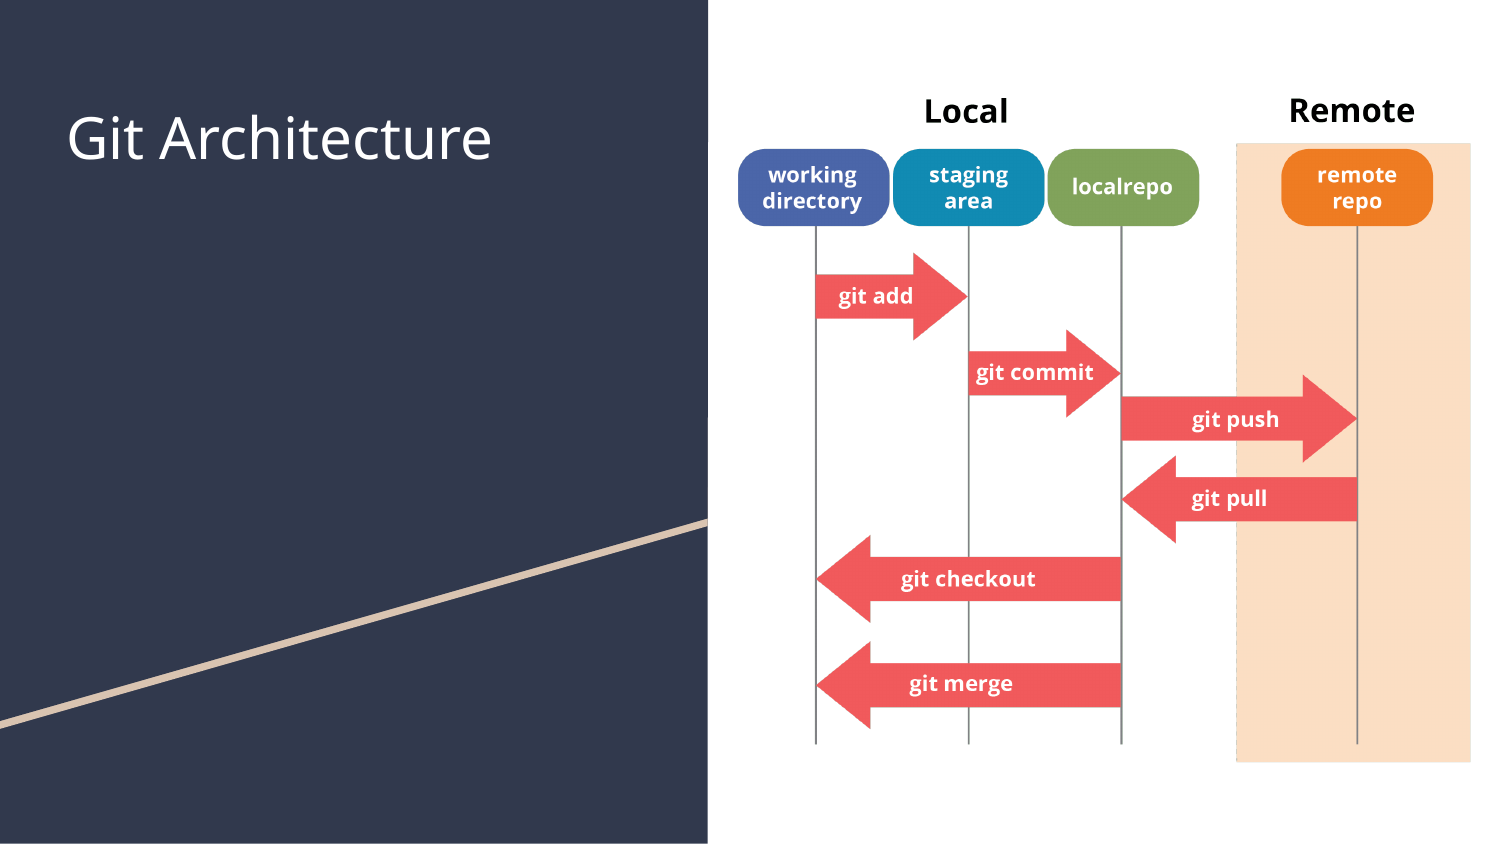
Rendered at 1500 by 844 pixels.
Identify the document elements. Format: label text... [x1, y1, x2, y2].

title Git Architecture [51, 82, 660, 494]
picture [732, 81, 1473, 776]
